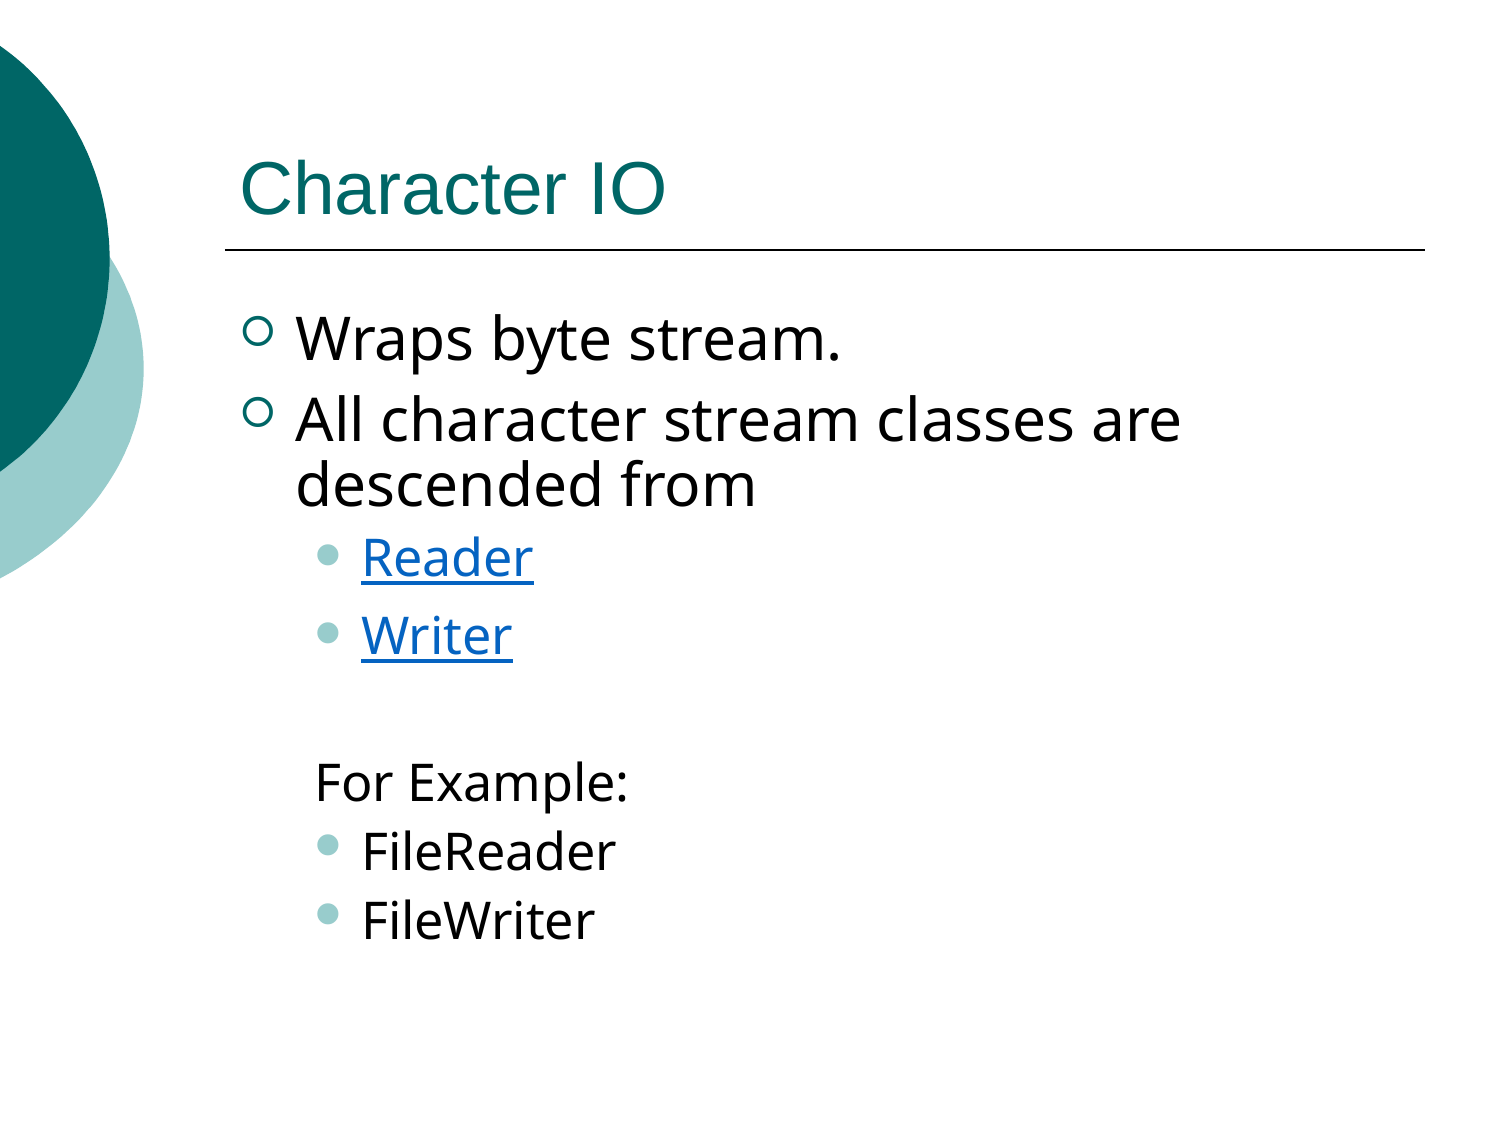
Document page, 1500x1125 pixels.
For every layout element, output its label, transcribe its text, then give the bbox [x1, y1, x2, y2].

text_box Wraps byte stream. All character stream classes are descended from Reader Writer For Example: FileReader FileWriter [230, 290, 1273, 951]
title Character IO [237, 137, 671, 290]
